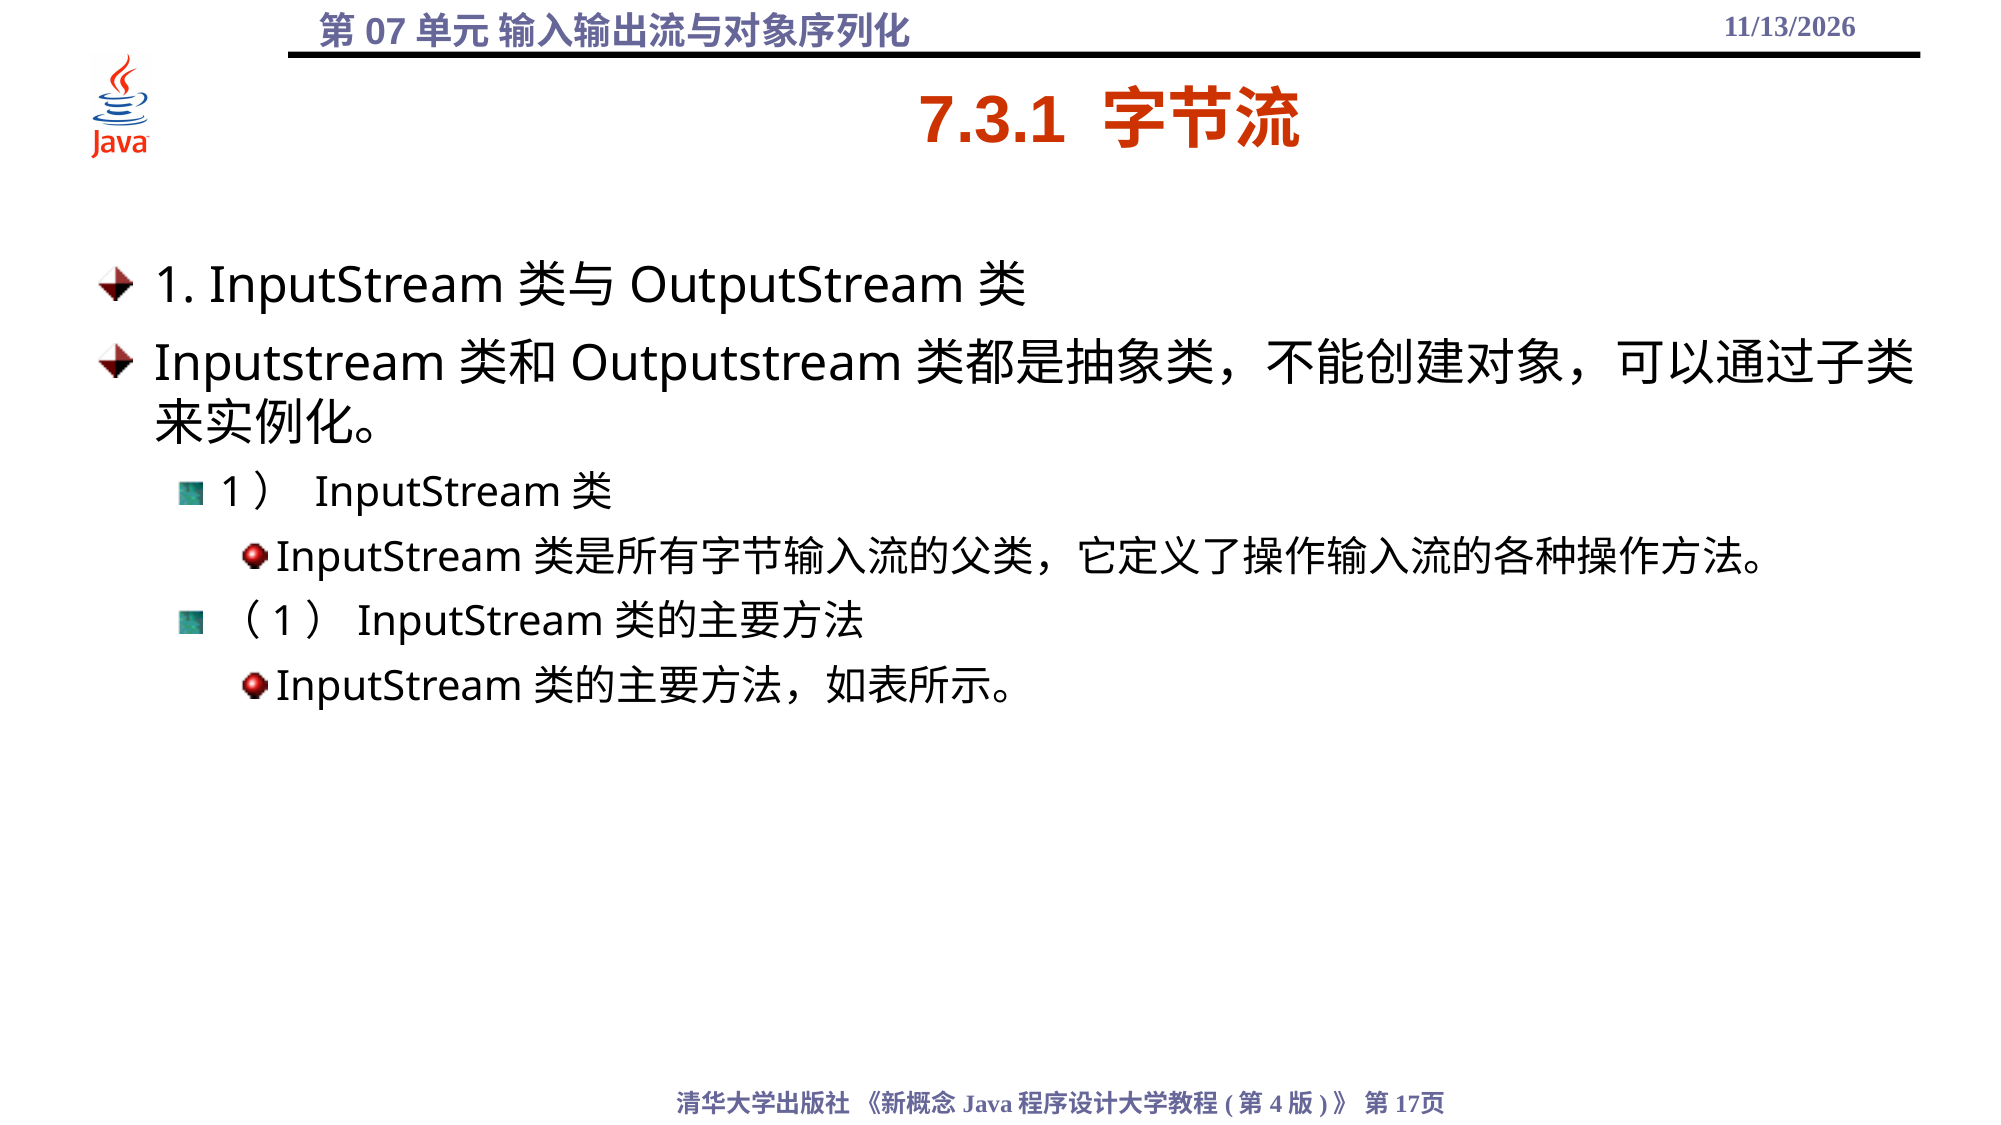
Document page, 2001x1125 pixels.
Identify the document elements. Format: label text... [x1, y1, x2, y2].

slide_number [1579, 0, 2000, 48]
picture [238, 539, 268, 569]
picture [172, 604, 203, 634]
list 1. InputStream类与OutputStream类 Inputstream类和Outputstream类都是抽象类，不能创建对象，可以通过子类来实例化。 1） InputStream类 InputStream类是所有字节输入流的父类，它定义了操作输入流的各种操作方法。 （1）InputStream类的主要方法 InputStream类的主要方法，如表所示。 [82, 245, 1948, 1046]
picture [172, 475, 203, 505]
picture [97, 265, 133, 301]
picture [238, 668, 268, 699]
picture [97, 342, 133, 378]
title 7.3.1 字节流 [272, 63, 1949, 164]
picture [90, 53, 151, 159]
